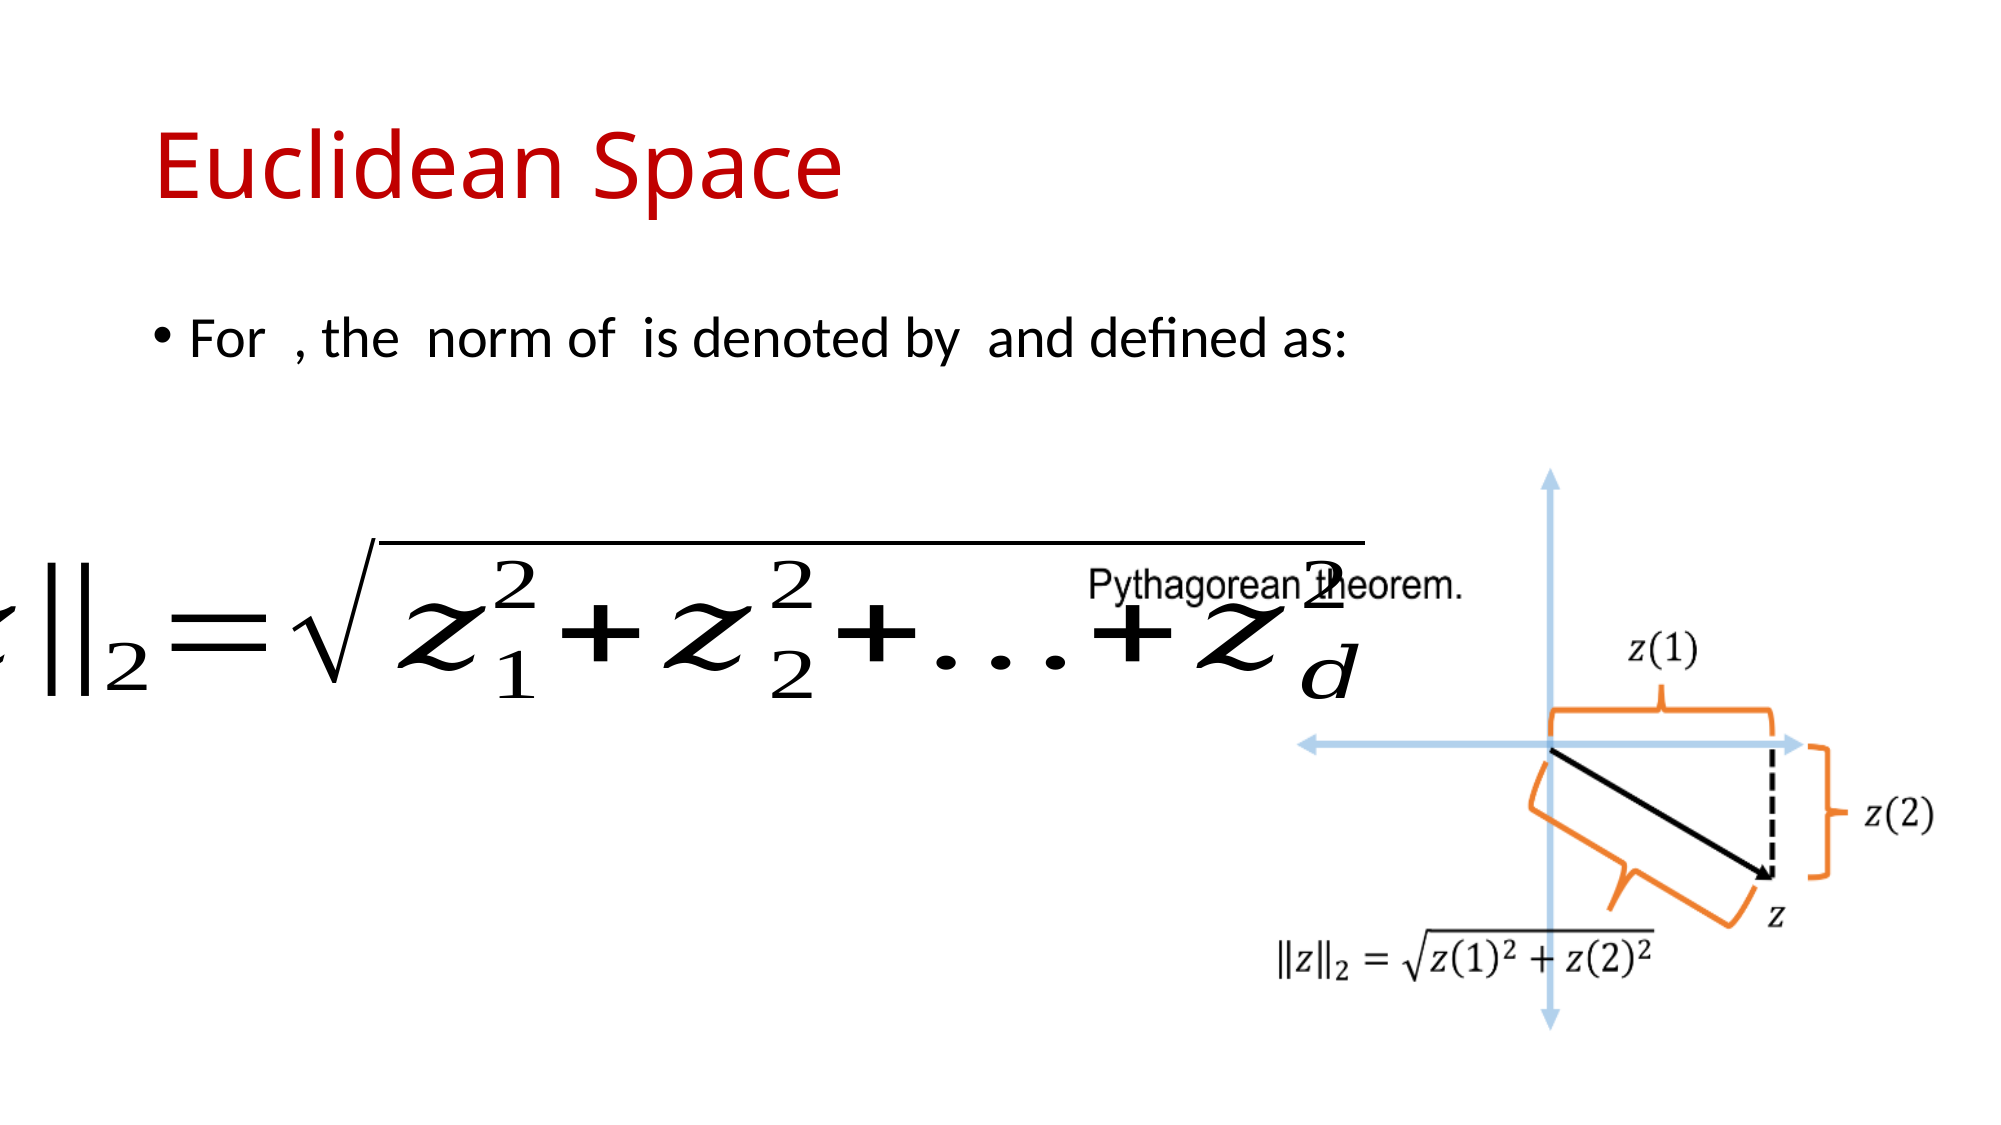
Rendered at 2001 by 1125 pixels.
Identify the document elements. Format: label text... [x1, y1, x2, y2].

picture [1026, 431, 1958, 1048]
title Euclidean Space [137, 59, 1863, 278]
